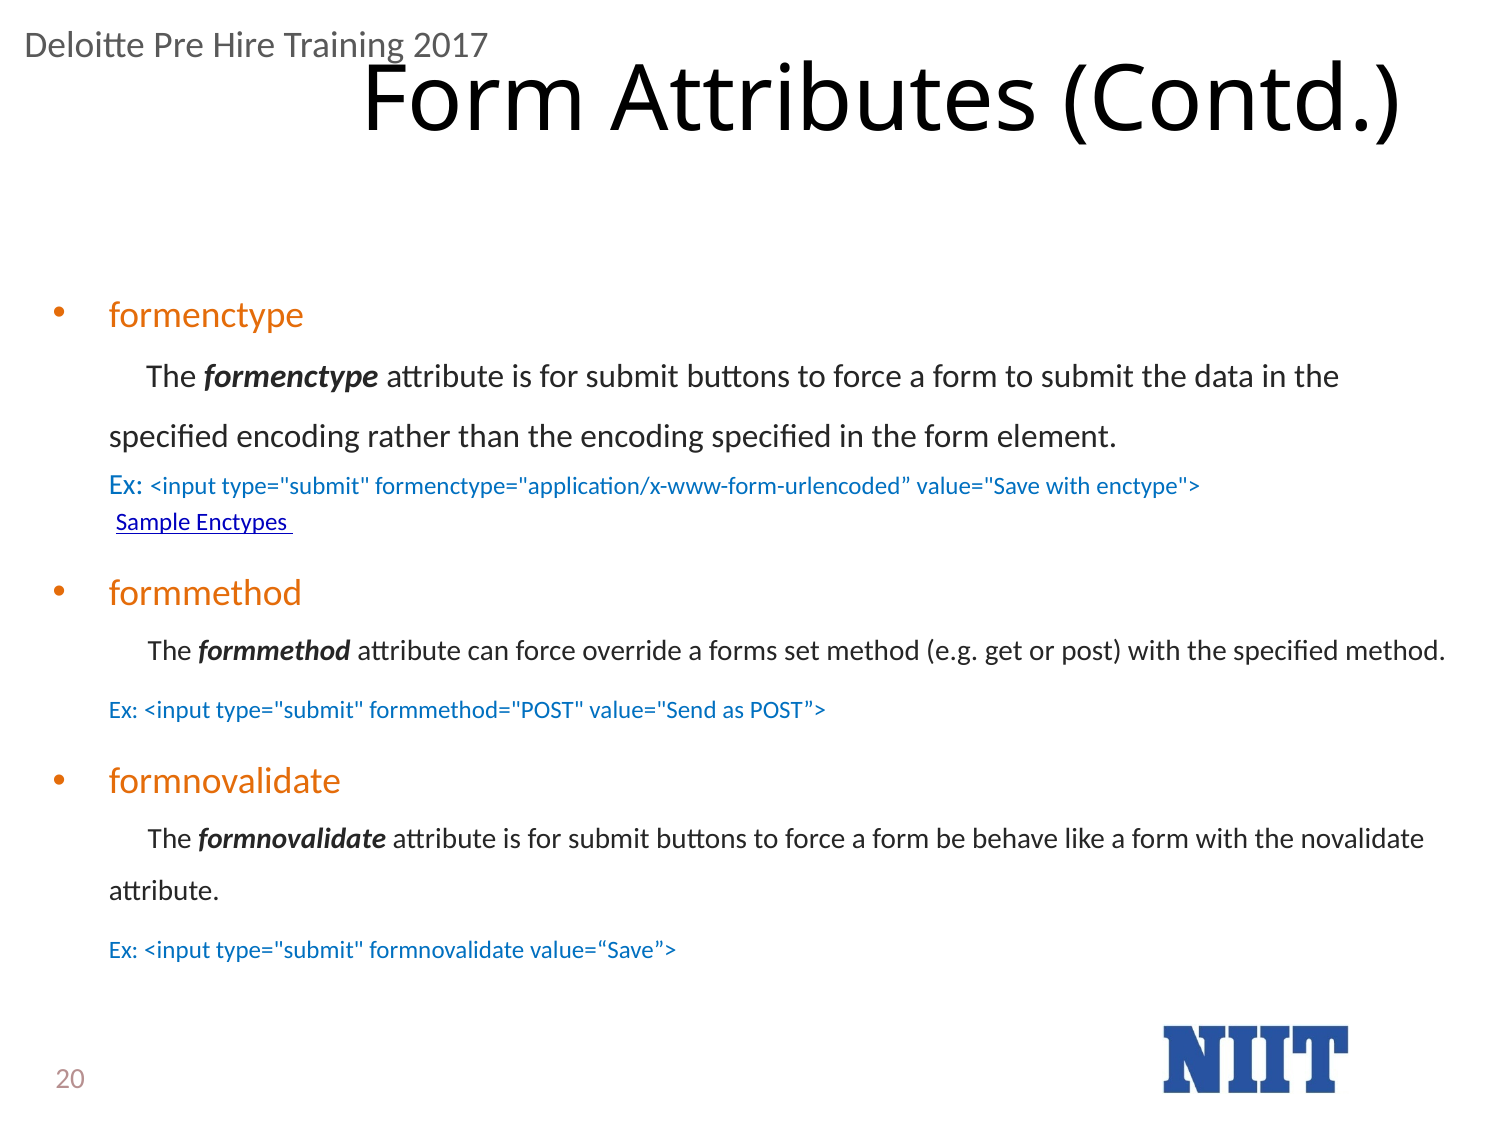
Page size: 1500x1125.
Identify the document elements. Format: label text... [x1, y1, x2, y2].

list formenctype The formenctype attribute is for submit buttons to force a form to submit the data in the specified encoding rather than the encoding specified in the form element. Ex: <input type="submit" formenctype="application/x-www-form-urlencoded” value="Save with enctype"> Sample Enctypes formmethod The formmethod attribute can force override a forms set method (e.g. get or post) with the specified method. Ex: <input type="submit" formmethod="POST" value="Send as POST”> formnovalidate The formnovalidate attribute is for submit buttons to force a form be behave like a form with the novalidate attribute. Ex: <input type="submit" formnovalidate value=“Save”> [37, 259, 1463, 1071]
title Form Attributes (Contd.) [262, 0, 1500, 188]
slide_number 20 [24, 1054, 100, 1100]
picture [1162, 1071, 1349, 1094]
